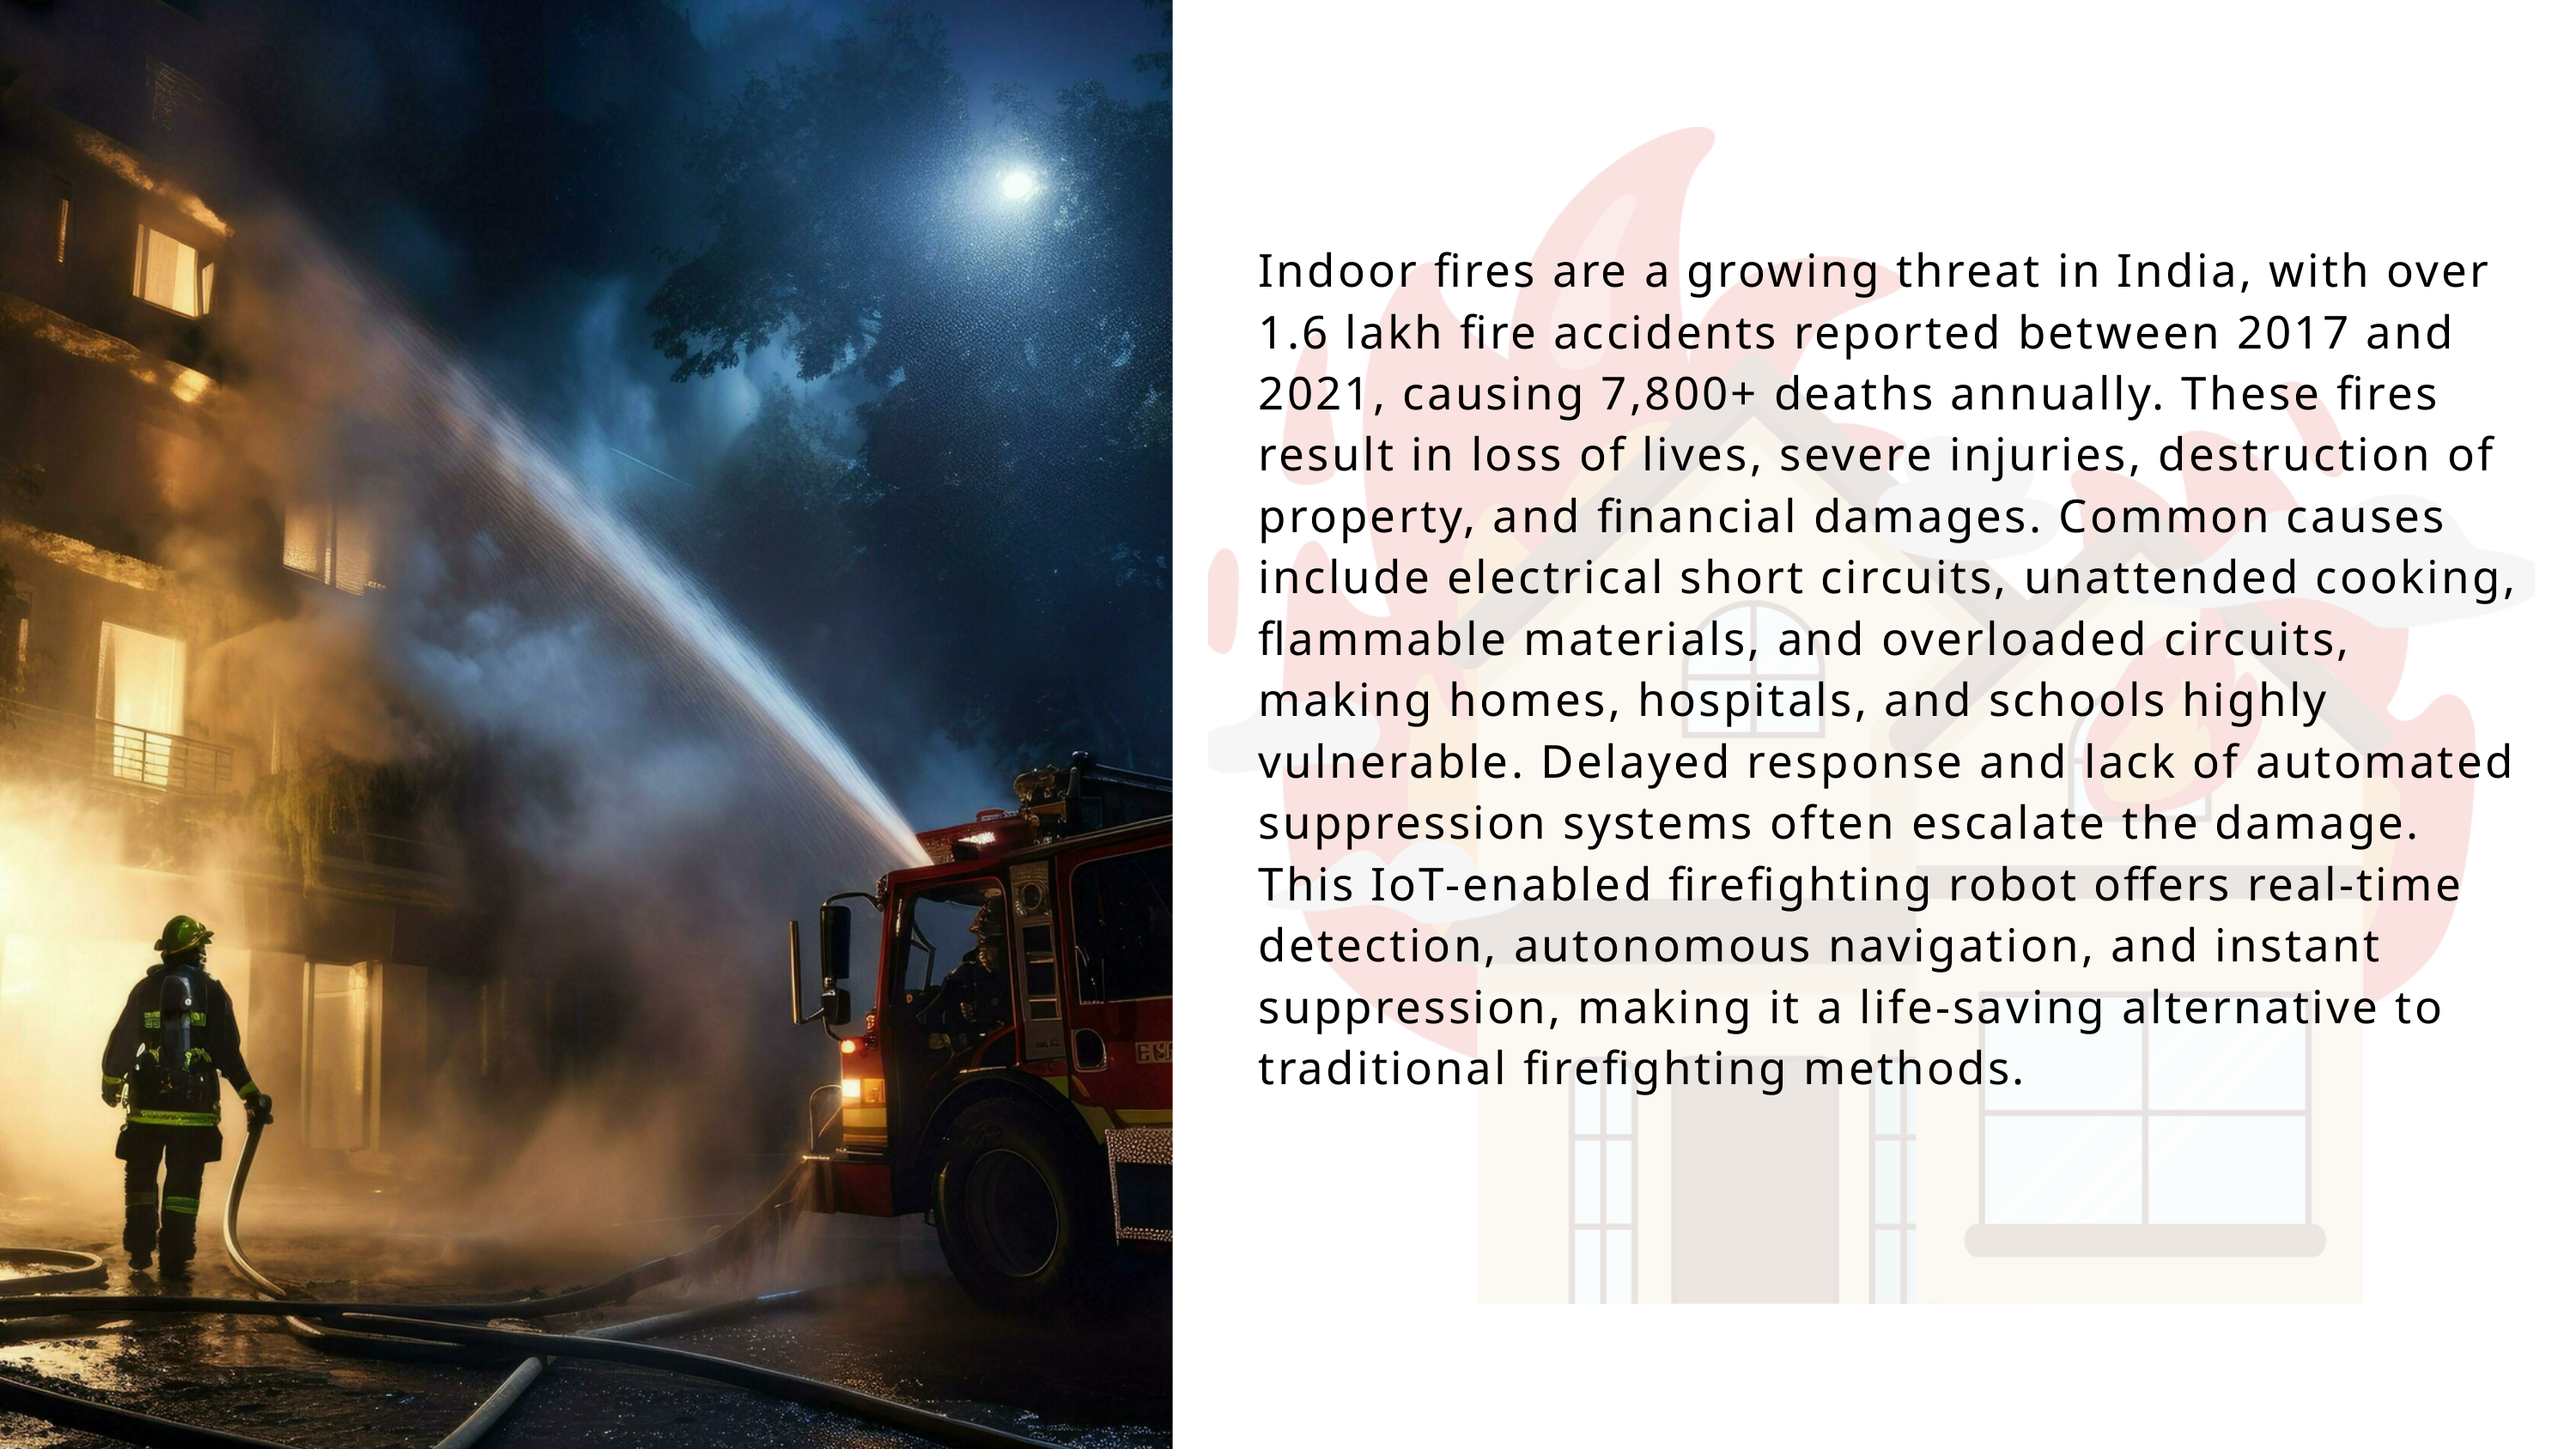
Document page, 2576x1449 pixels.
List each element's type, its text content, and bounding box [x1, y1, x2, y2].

text_box [1208, 127, 2536, 1304]
text_box [0, 0, 1173, 1449]
text_box Indoor fires are a growing threat in India, with over 1.6 lakh fire accidents reported between 2017 and 2021, causing 7,800+ deaths annually. These fires result in loss of lives, severe injuries, destruction of property, and financial damages. Common causes include electrical short circuits, unattended cooking, flammable materials, and overloaded circuits, making homes, hospitals, and schools highly vulnerable. Delayed response and lack of automated suppression systems often escalate the damage. This IoT-enabled firefighting robot offers real-time detection, autonomous navigation, and instant suppression, making it a life-saving alternative to traditional firefighting methods. [1258, 234, 2536, 1155]
